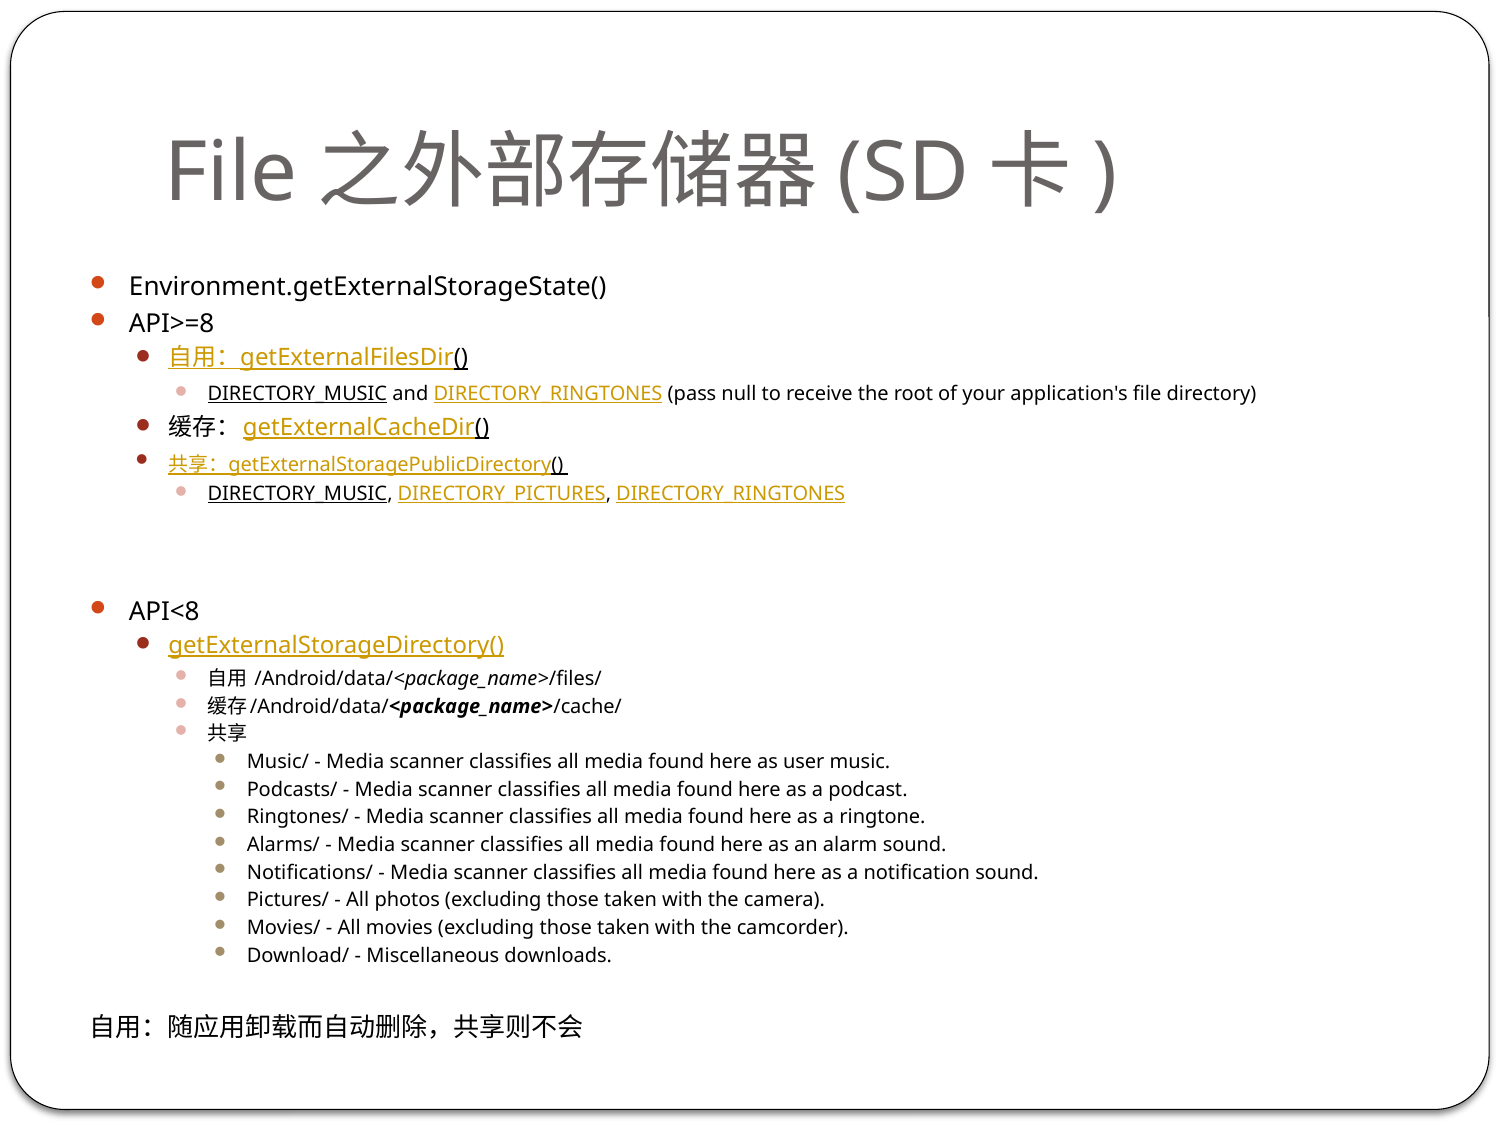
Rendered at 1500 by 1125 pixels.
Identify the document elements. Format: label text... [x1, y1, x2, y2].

list Environment.getExternalStorageState() API>=8 自用：getExternalFilesDir() DIRECTORY_MUSIC and DIRECTORY_RINGTONES (pass null to receive the root of your application's file directory) 缓存：getExternalCacheDir() 共享：getExternalStoragePublicDirectory() DIRECTORY_MUSIC, DIRECTORY_PICTURES, DIRECTORY_RINGTONES API<8 getExternalStorageDirectory() 自用 /Android/data/<package_name>/files/ 缓存/Android/data/<package_name>/cache/ 共享 Music/ - Media scanner classifies all media found here as user music. Podcasts/ - Media scanner classifies all media found here as a podcast. Ringtones/ - Media scanner classifies all media found here as a ringtone. Alarms/ - Media scanner classifies all media found here as an alarm sound. Notifications/ - Media scanner classifies all media found here as a notification sound. Pictures/ - All photos (excluding those taken with the camera). Movies/ - All movies (excluding those taken with the camcorder). Download/ - Miscellaneous downloads. 自用：随应用卸载而自动删除，共享则不会 [75, 262, 1425, 1059]
title File之外部存储器(SD卡) [150, 45, 1425, 233]
